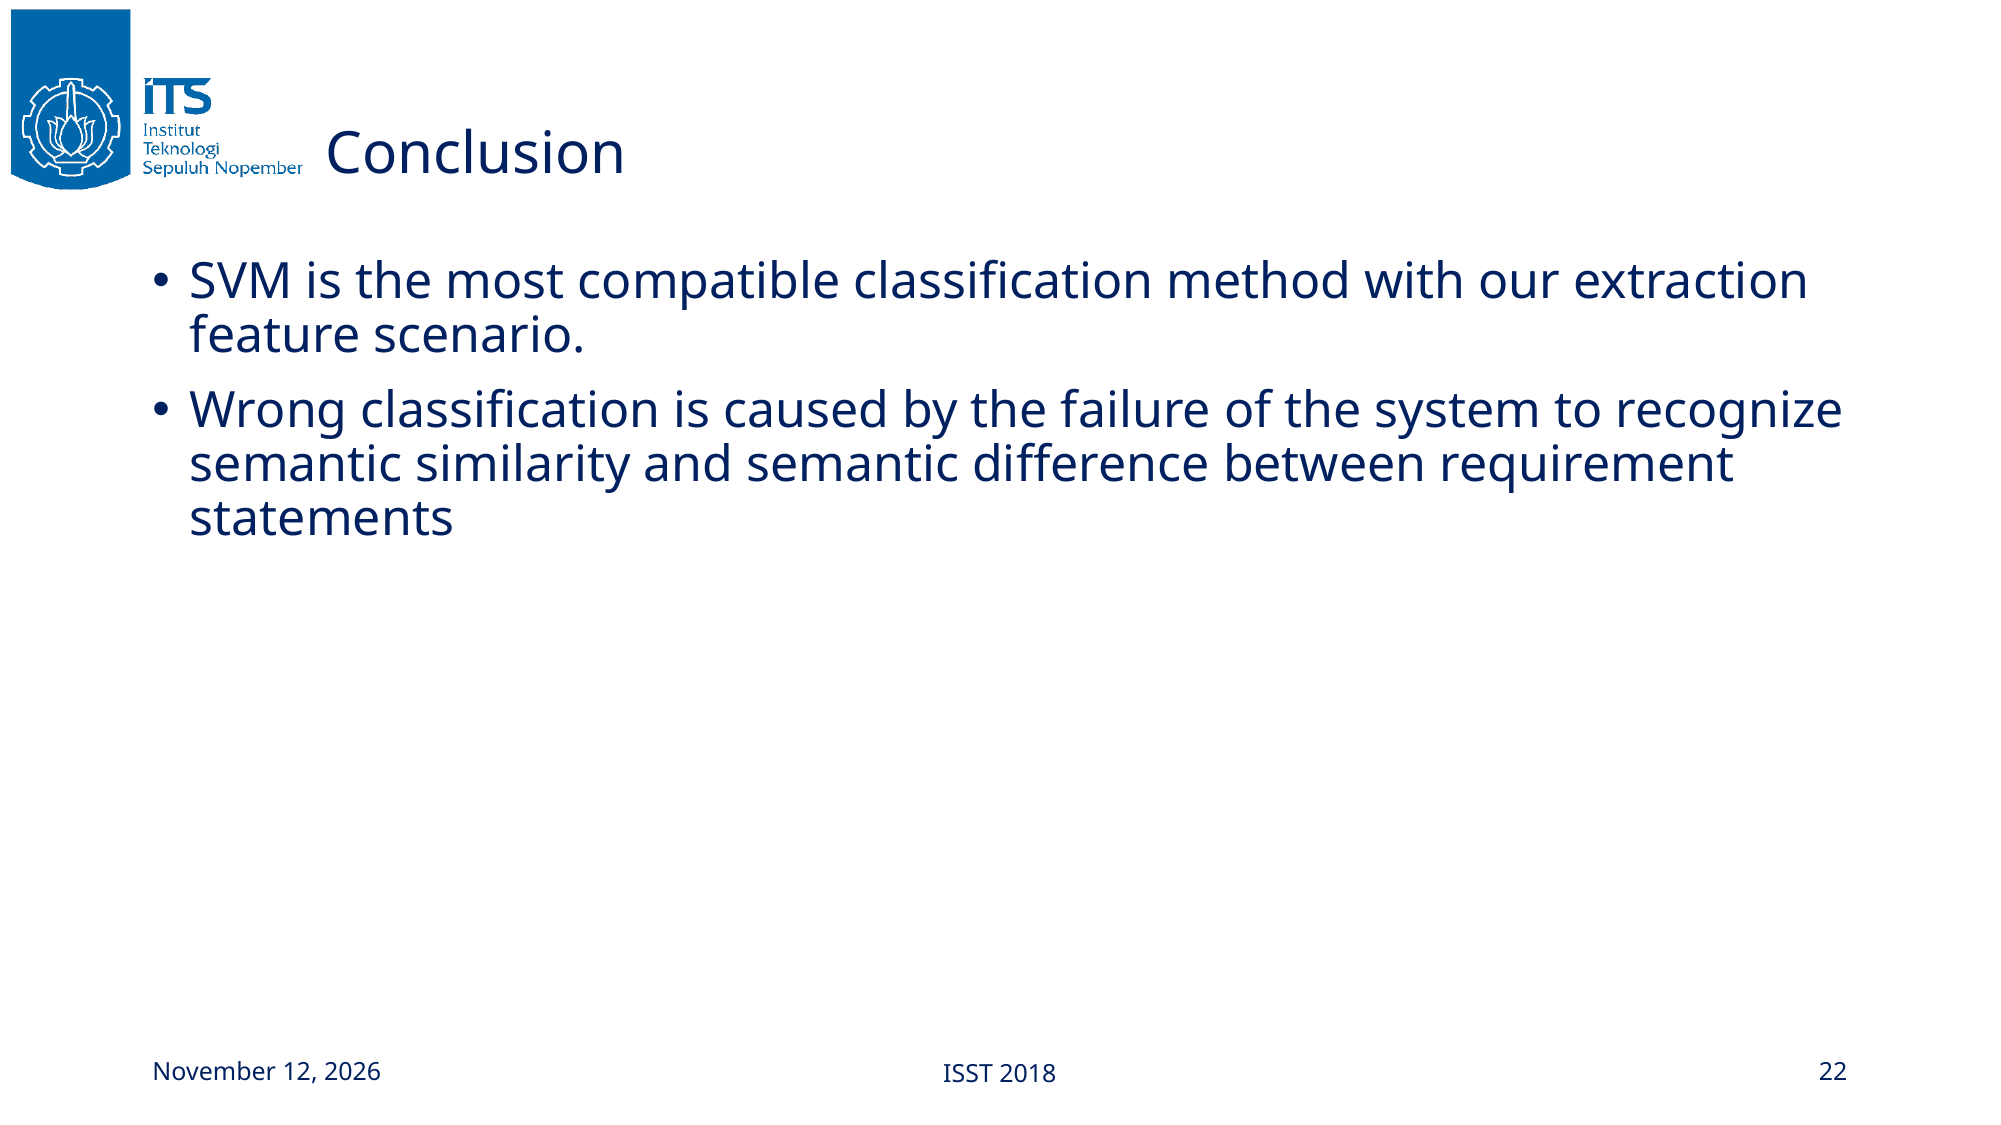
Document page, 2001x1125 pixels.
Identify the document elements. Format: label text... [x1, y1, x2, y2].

picture [0, 0, 311, 200]
title Conclusion [310, 84, 2000, 225]
footer ISST 2018 [662, 1042, 1338, 1103]
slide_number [137, 1042, 588, 1103]
list SVM is the most compatible classification method with our extraction feature scenario. Wrong classification is caused by the failure of the system to recognize semantic similarity and semantic difference between requirement statements [137, 247, 1994, 1030]
slide_number 22 [1412, 1042, 1863, 1103]
